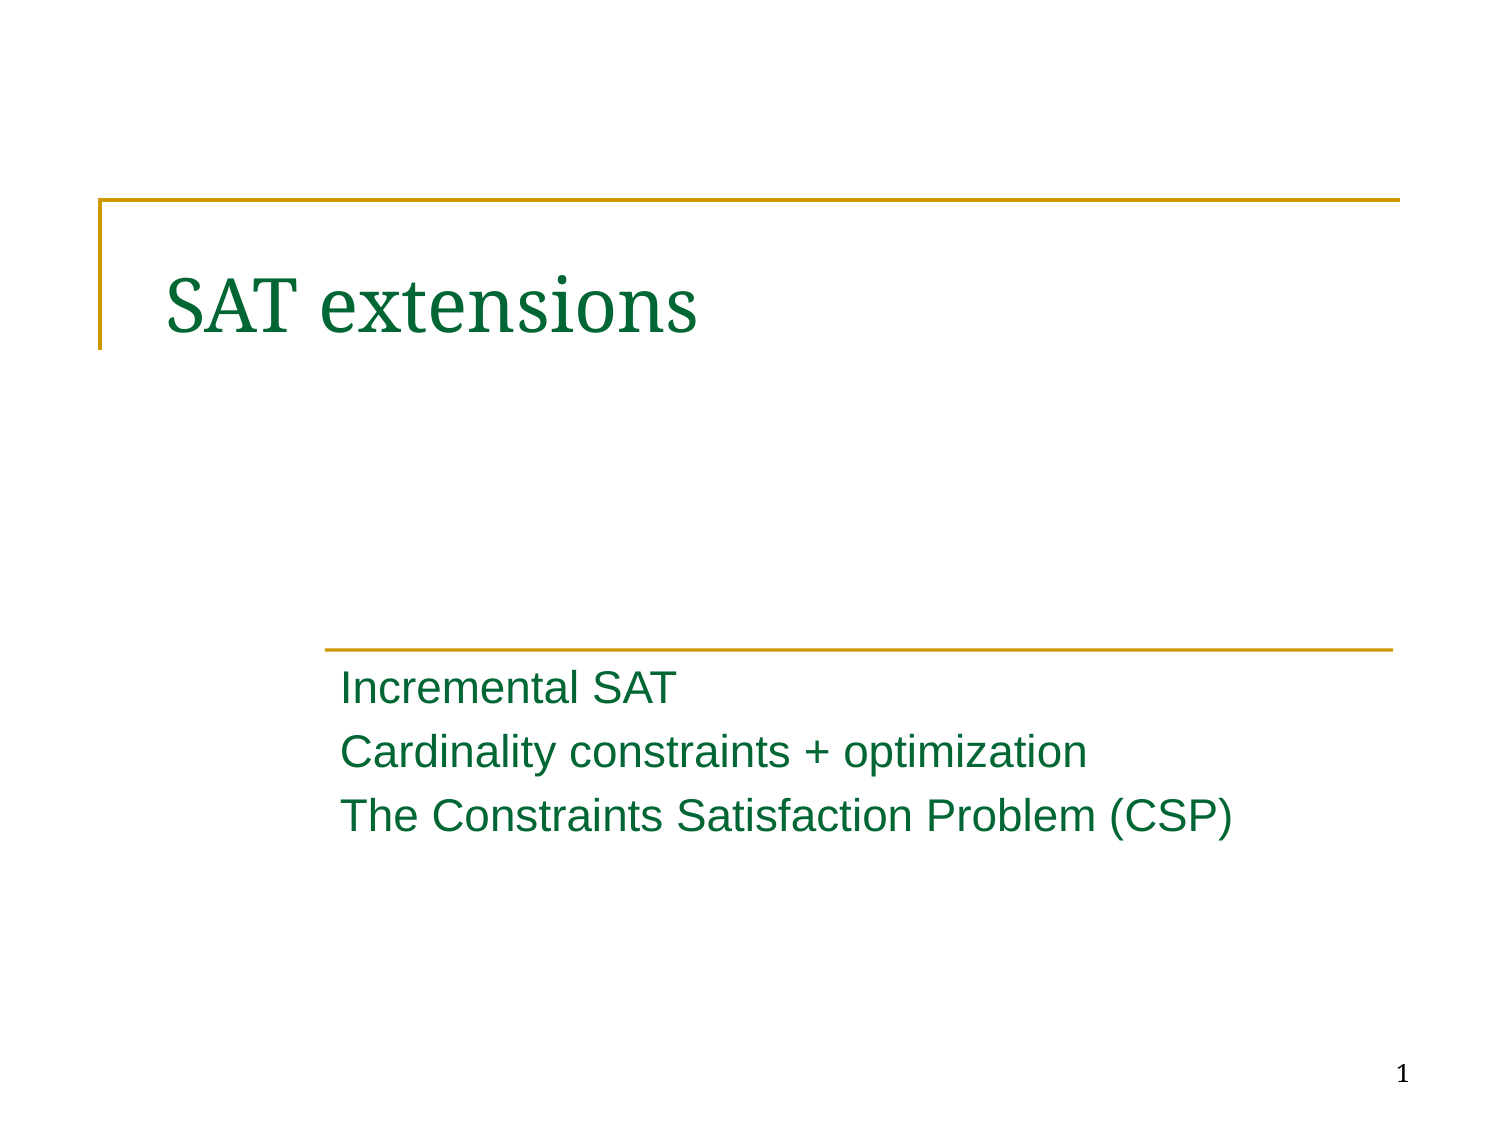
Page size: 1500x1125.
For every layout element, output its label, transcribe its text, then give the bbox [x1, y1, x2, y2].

slide_number 1 [1074, 1024, 1425, 1100]
subtitle Incremental SAT Cardinality constraints + optimization The Constraints Satisfaction Problem (CSP) [324, 650, 1400, 938]
title SAT extensions [150, 249, 1401, 538]
